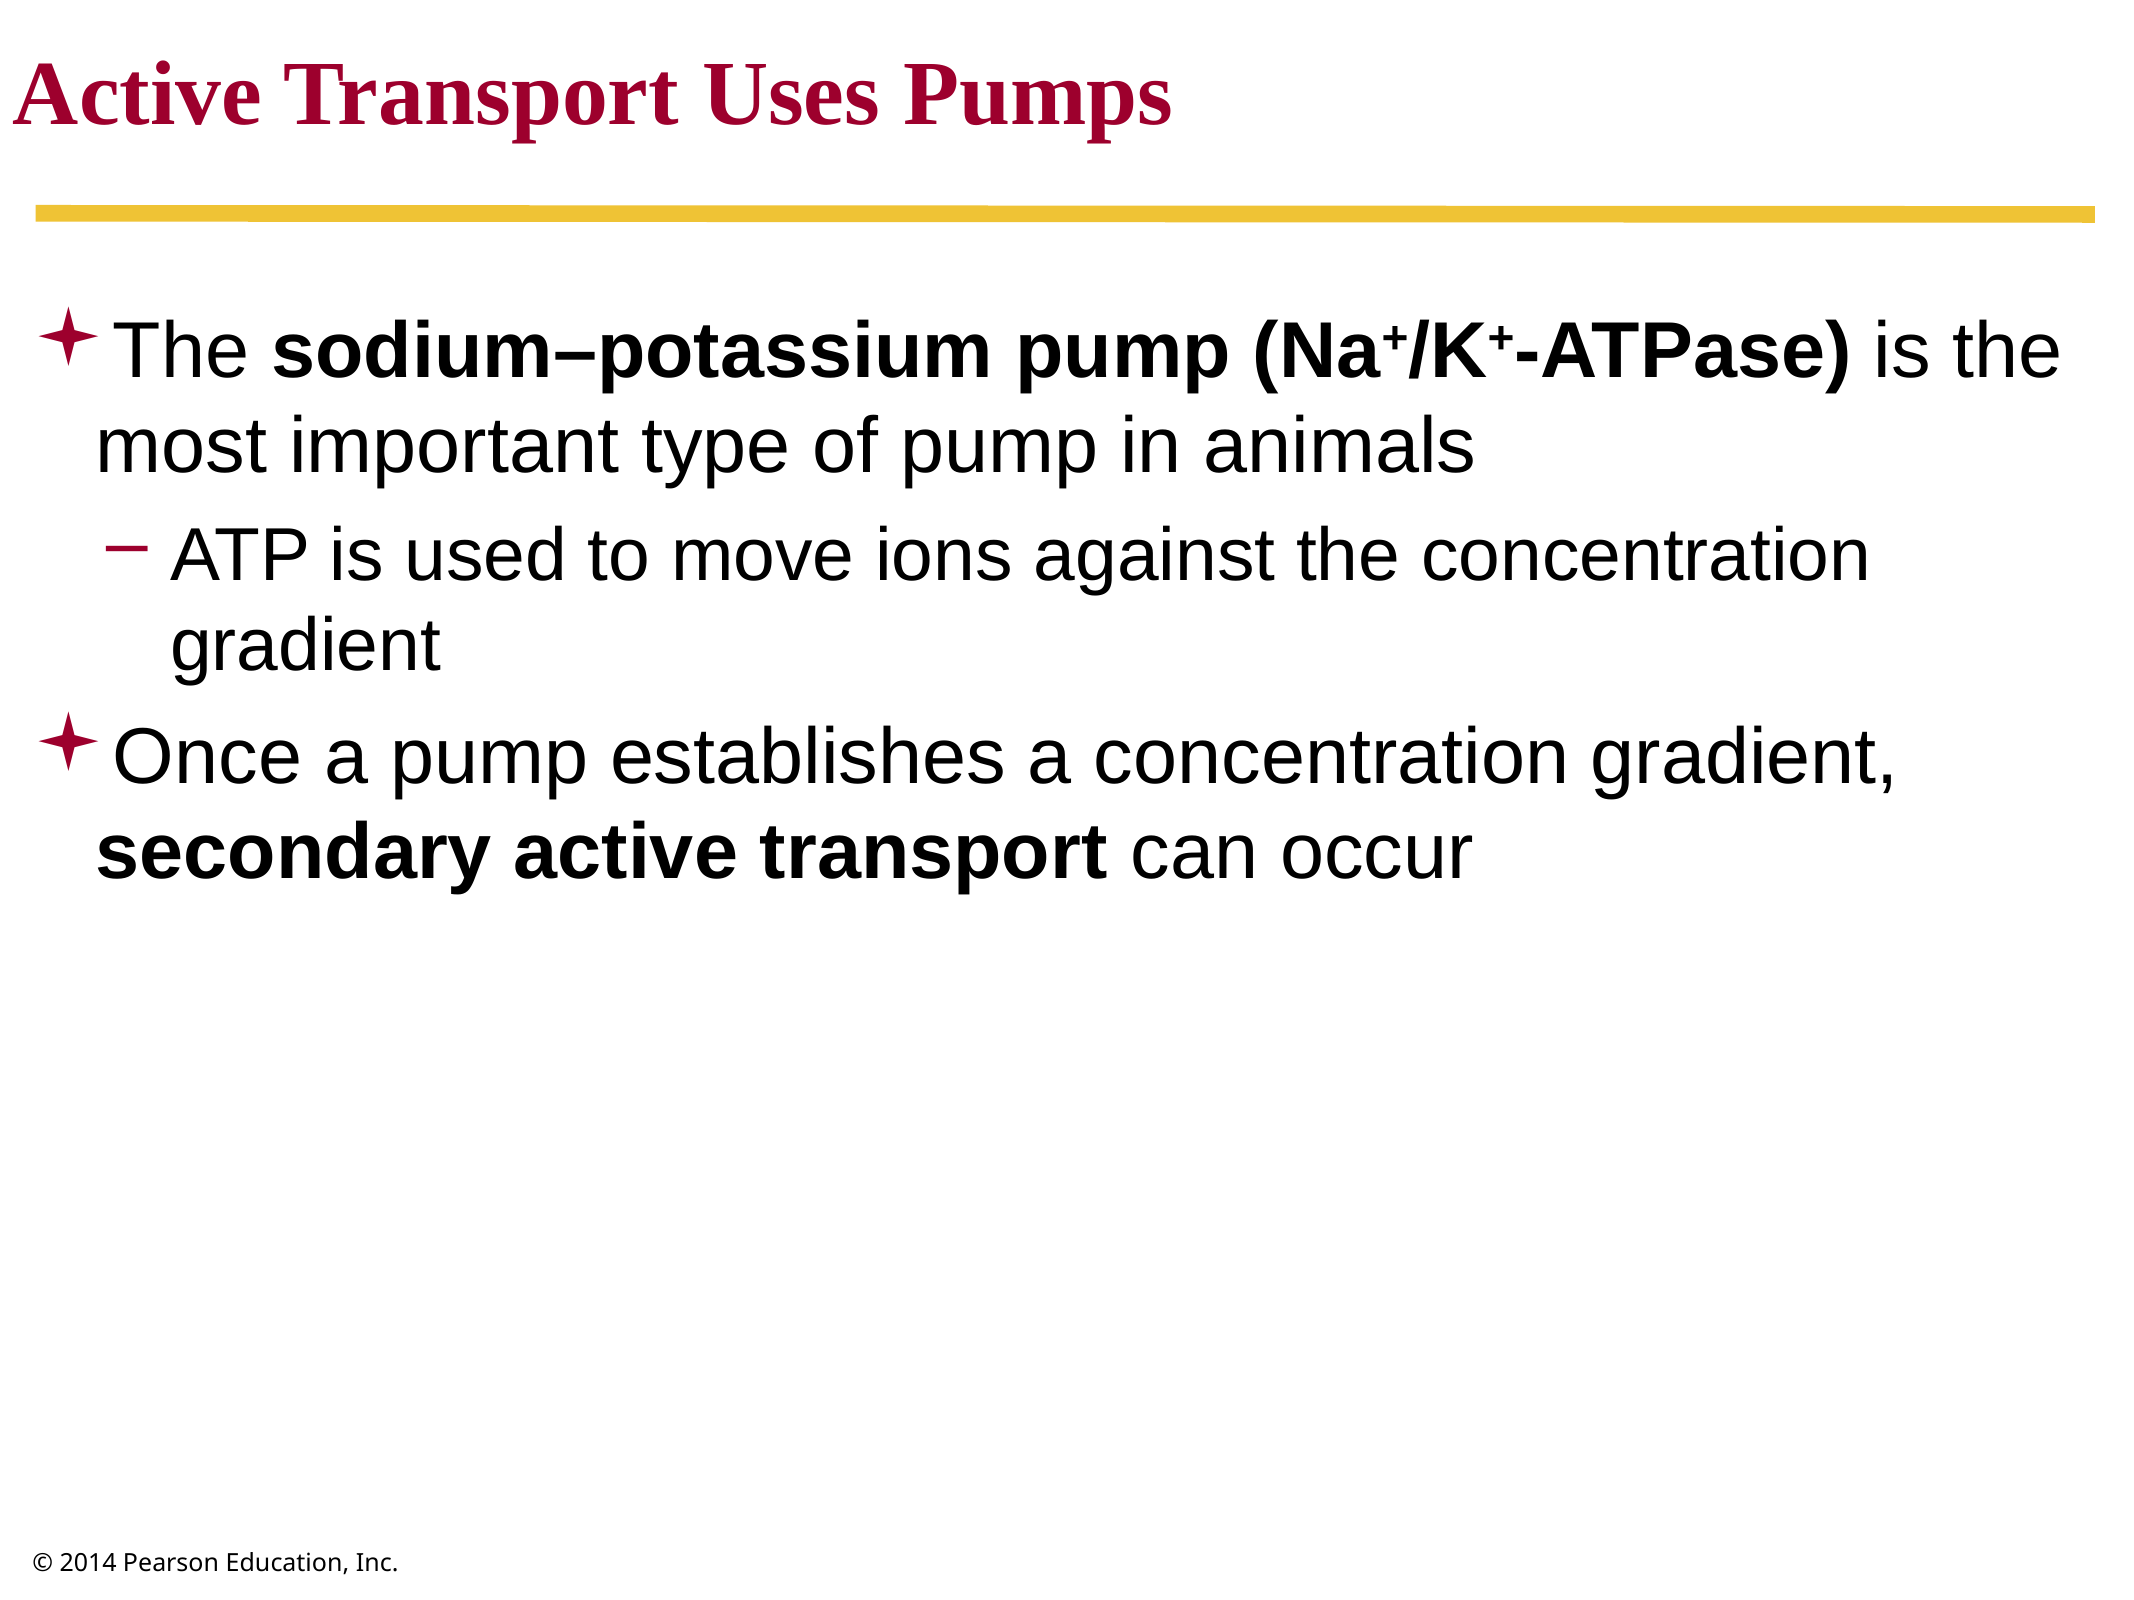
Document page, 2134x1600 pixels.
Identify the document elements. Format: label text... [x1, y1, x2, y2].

title Active Transport Uses Pumps [12, 44, 2061, 238]
list The sodium–potassium pump (Na+/K+-ATPase) is the most important type of pump in animals ATP is used to move ions against the concentration gradient Once a pump establishes a concentration gradient, secondary active transport can occur [33, 297, 2074, 1512]
